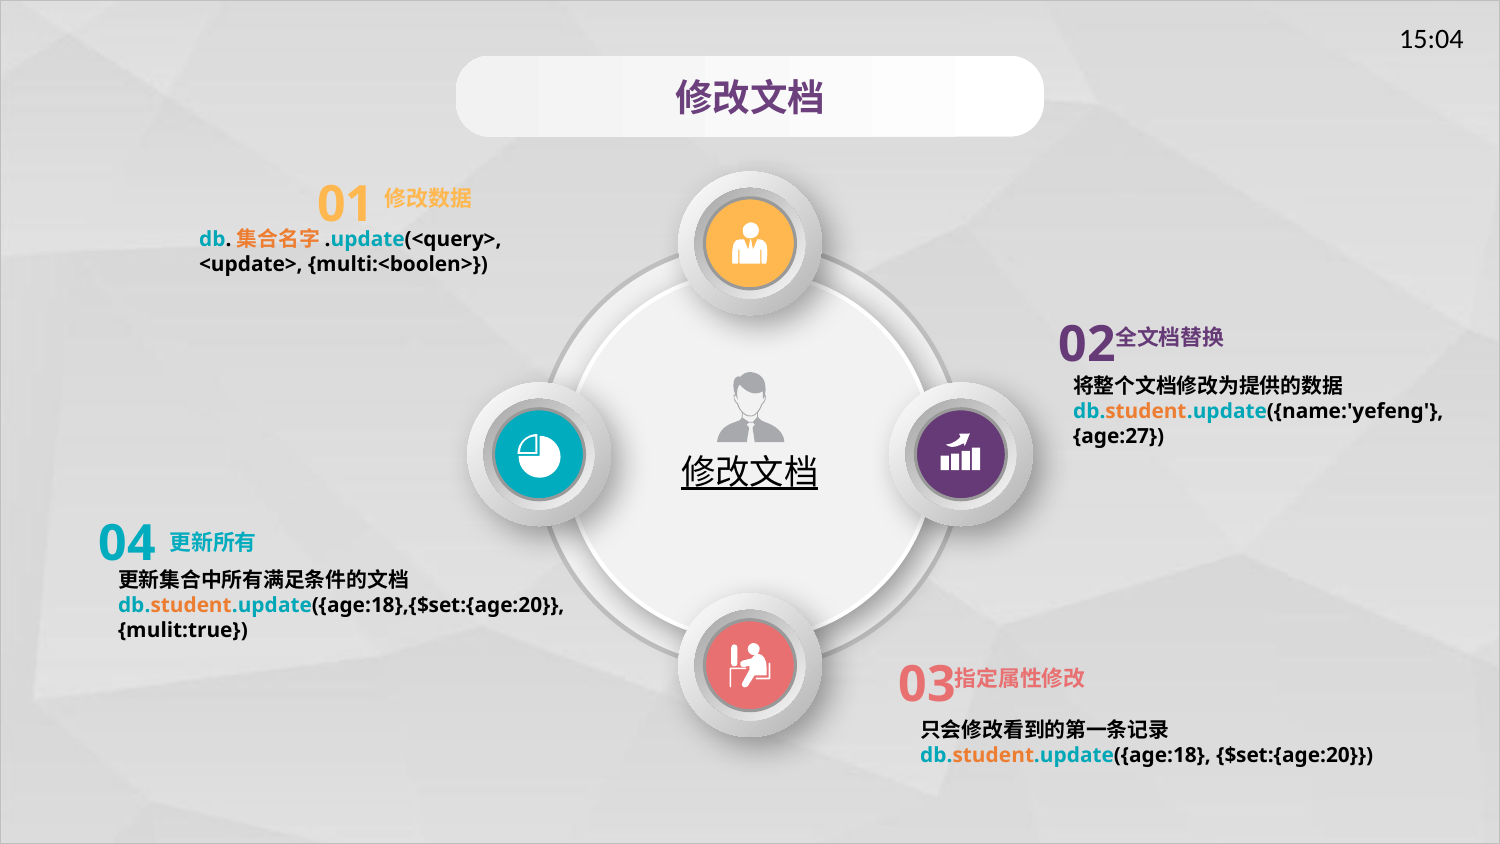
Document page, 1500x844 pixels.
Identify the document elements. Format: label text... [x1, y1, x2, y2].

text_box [73, 503, 634, 651]
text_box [467, 382, 611, 503]
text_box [1033, 303, 1485, 456]
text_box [537, 242, 963, 669]
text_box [873, 644, 1419, 775]
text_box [678, 171, 822, 316]
text_box 修改文档 [454, 54, 1046, 138]
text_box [678, 593, 822, 737]
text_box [889, 382, 1033, 527]
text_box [184, 163, 567, 285]
